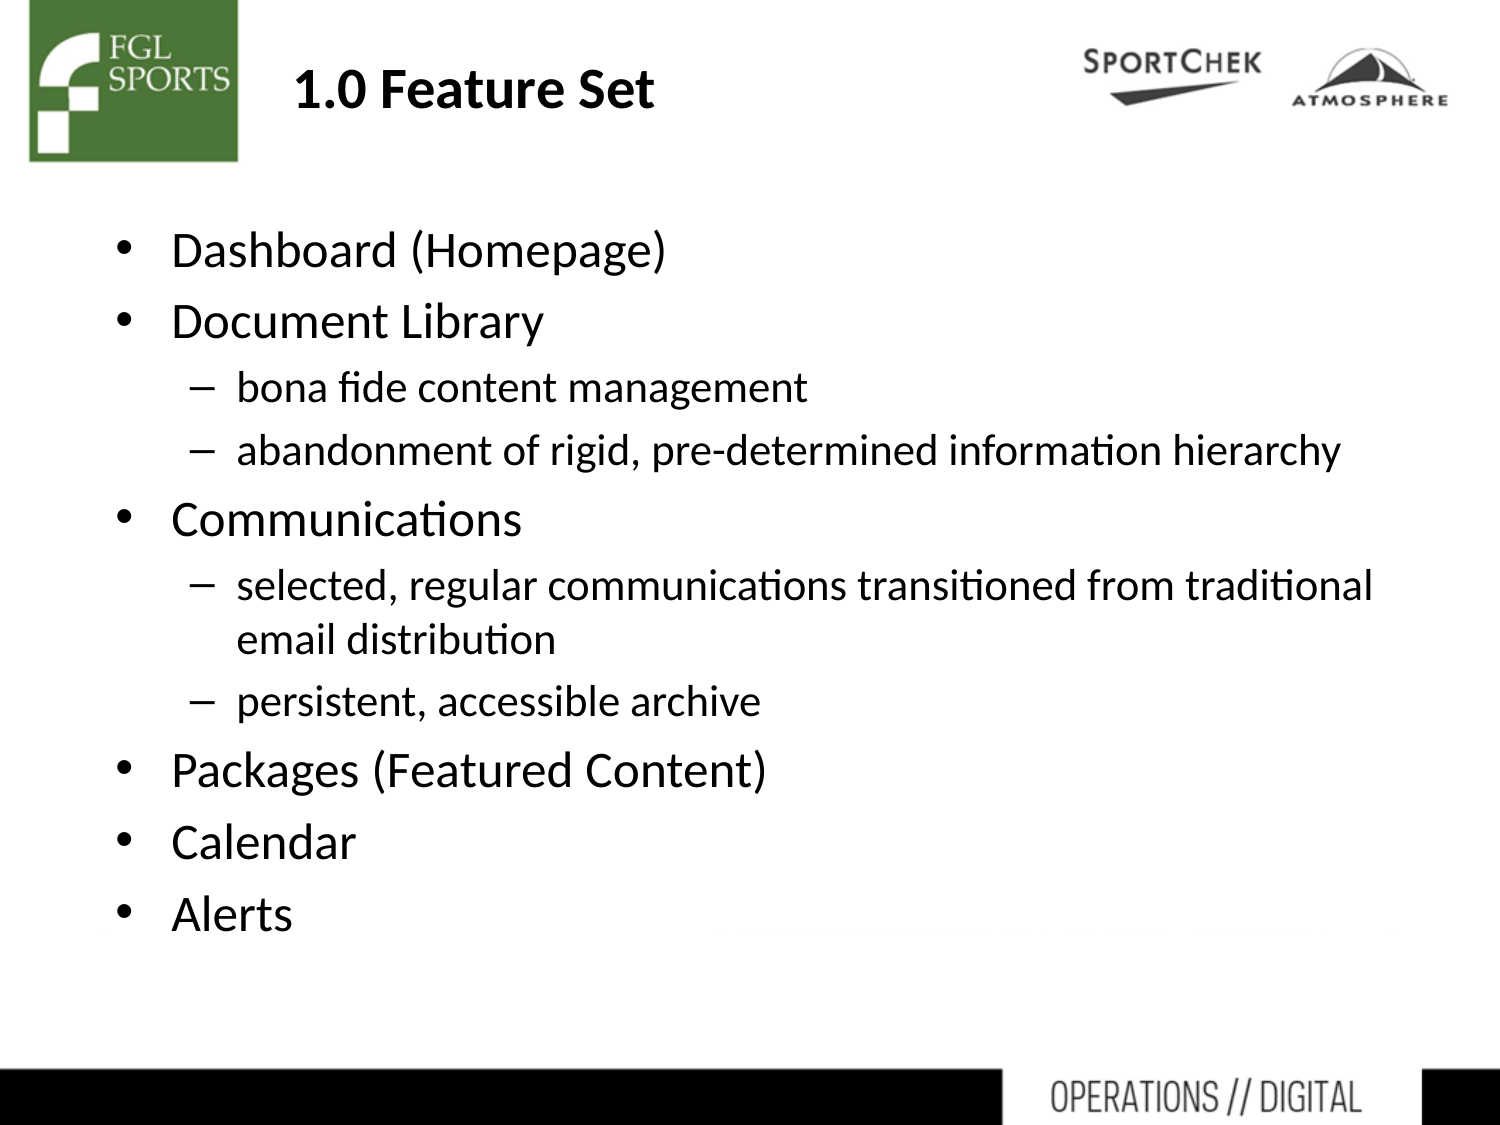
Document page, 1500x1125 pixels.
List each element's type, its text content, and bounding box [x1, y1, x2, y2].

title 1.0 Feature Set [277, 42, 1124, 129]
picture [0, 0, 1500, 1125]
list Dashboard (Homepage) Document Library bona fide content management abandonment of rigid, pre-determined information hierarchy Communications selected, regular communications transitioned from traditional email distribution persistent, accessible archive Packages (Featured Content) Calendar Alerts [100, 208, 1425, 951]
